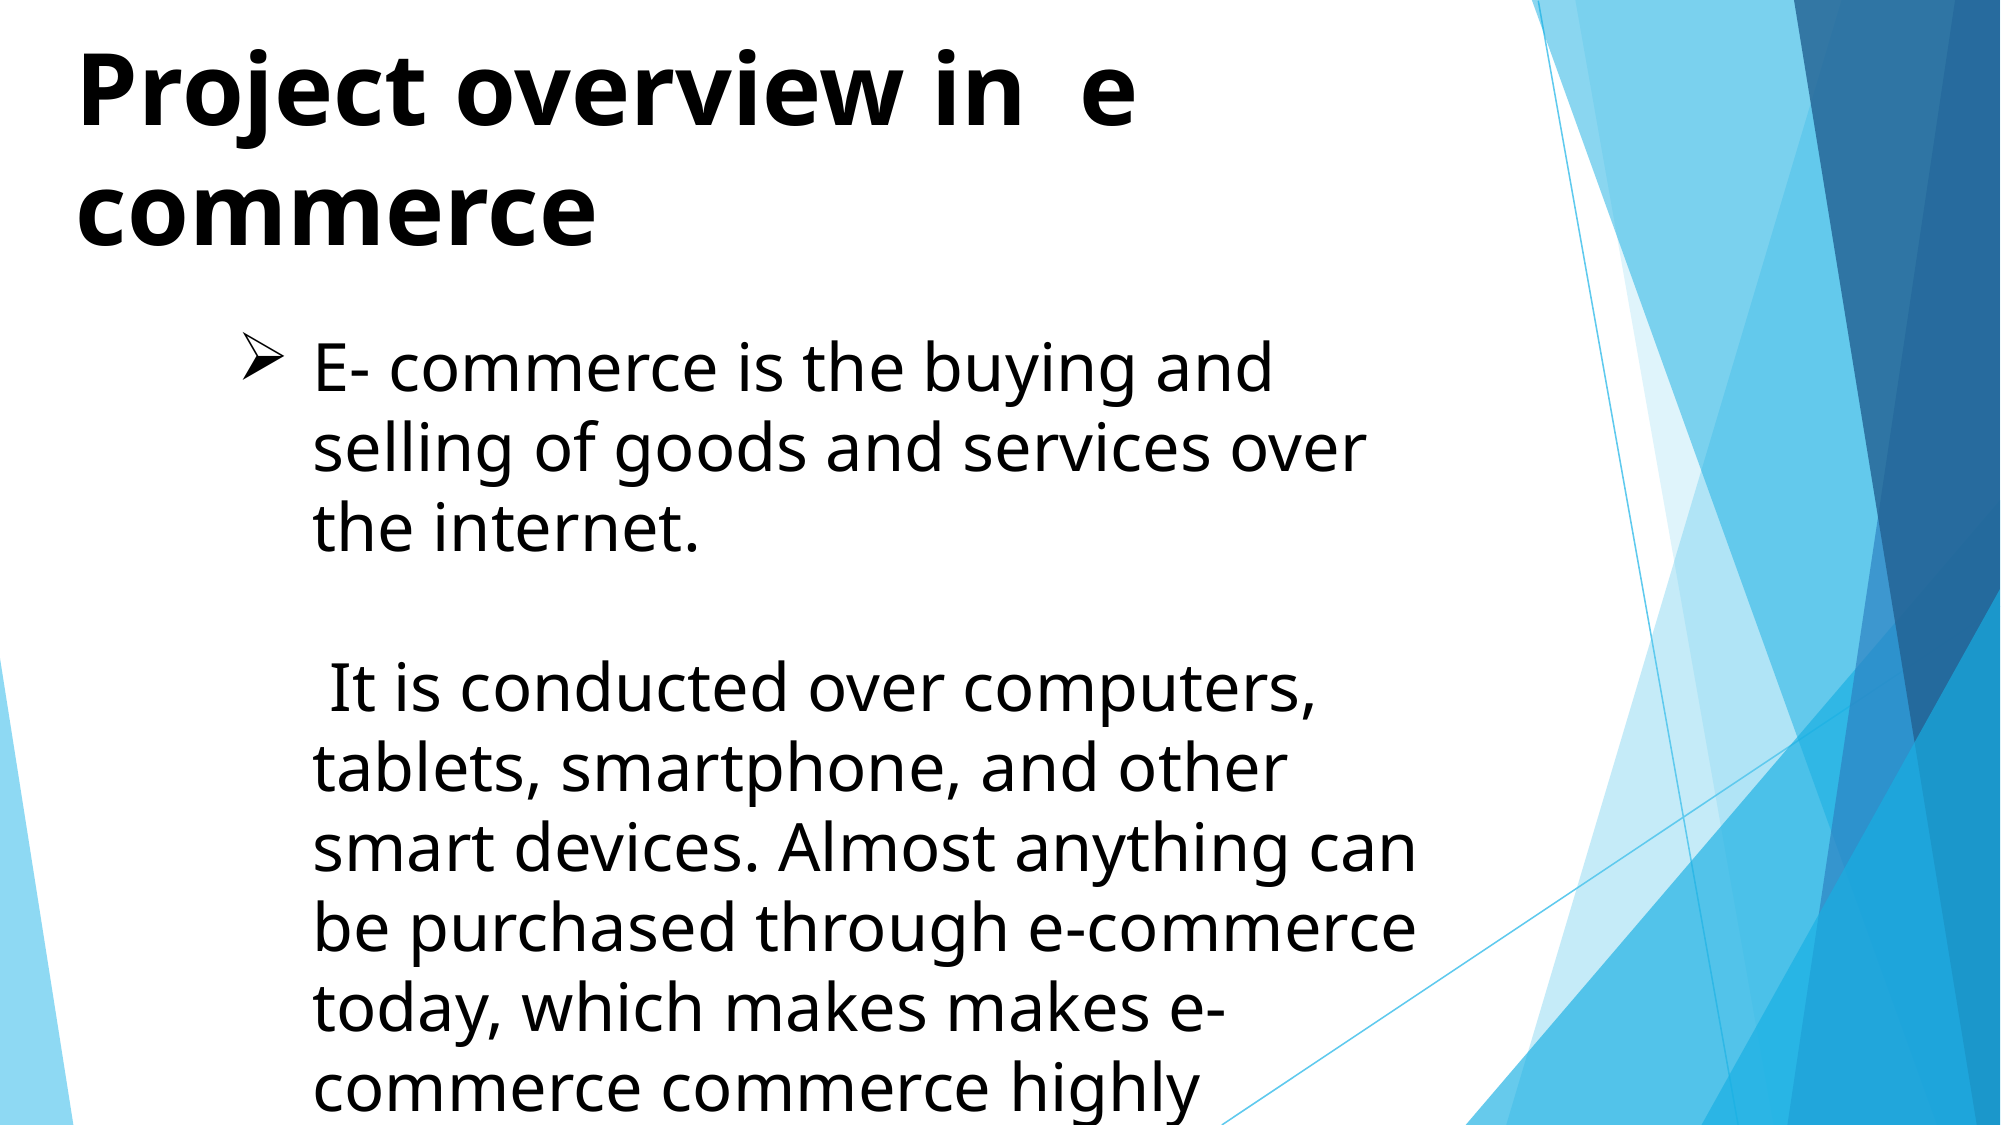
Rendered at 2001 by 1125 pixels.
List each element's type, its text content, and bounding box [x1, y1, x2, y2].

title E- commerce is the buying and selling of goods and services over the internet. It is conducted over computers, tablets, smartphone, and other smart devices. Almost anything can be purchased through e-commerce today, which makes makes e-commerce commerce highly competitive. [237, 324, 1476, 1125]
subtitle Project overview in e commerce [75, 24, 1476, 268]
